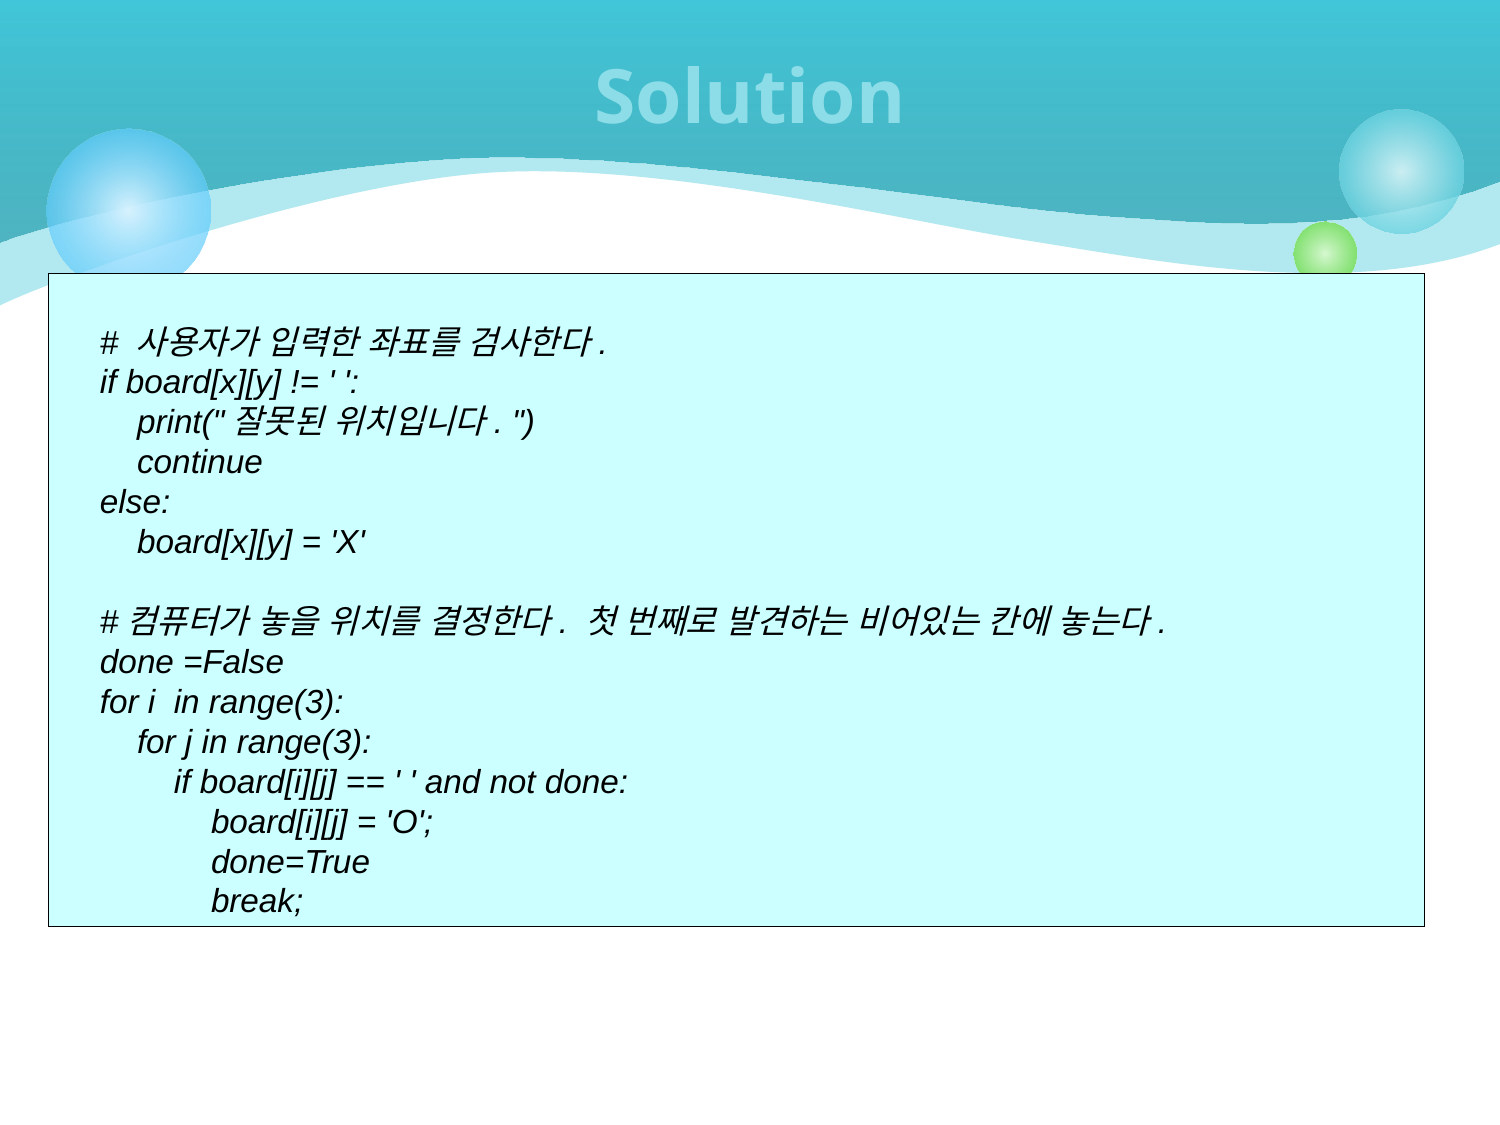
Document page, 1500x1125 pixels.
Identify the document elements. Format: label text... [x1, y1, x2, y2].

text_box # 사용자가 입력한 좌표를 검사한다. if board[x][y] != ' ': print("잘못된 위치입니다. ") continue else: board[x][y] = 'X' #컴퓨터가 놓을 위치를 결정한다. 첫 번째로 발견하는 비어있는 칸에 놓는다. done =False for i in range(3): for j in range(3): if board[i][j] == ' ' and not done: board[i][j] = 'O'; done=True break; [48, 273, 1425, 927]
title Solution [75, 0, 1425, 188]
